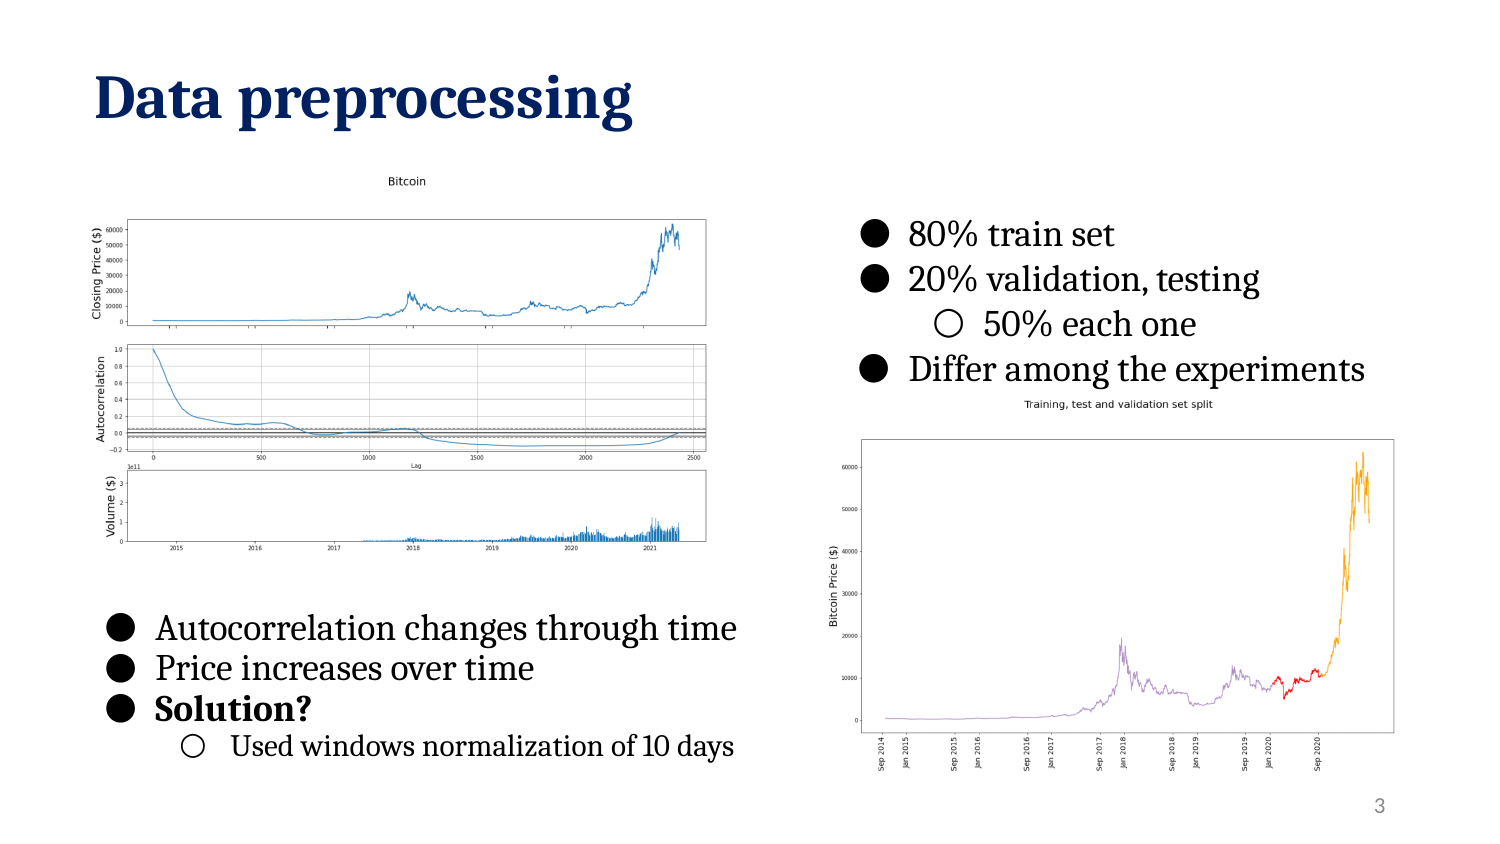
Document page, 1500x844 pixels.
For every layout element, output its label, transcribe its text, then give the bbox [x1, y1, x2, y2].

title Data preprocessing [83, 50, 1377, 147]
text_box 80% train set 20% validation, testing 50% each one Differ among the experiments [818, 193, 1460, 404]
list Autocorrelation changes through time Price increases over time Solution? Used windows normalization of 10 days [69, 558, 819, 844]
picture [818, 393, 1405, 783]
slide_number 3 [1059, 791, 1397, 827]
picture [82, 169, 716, 559]
